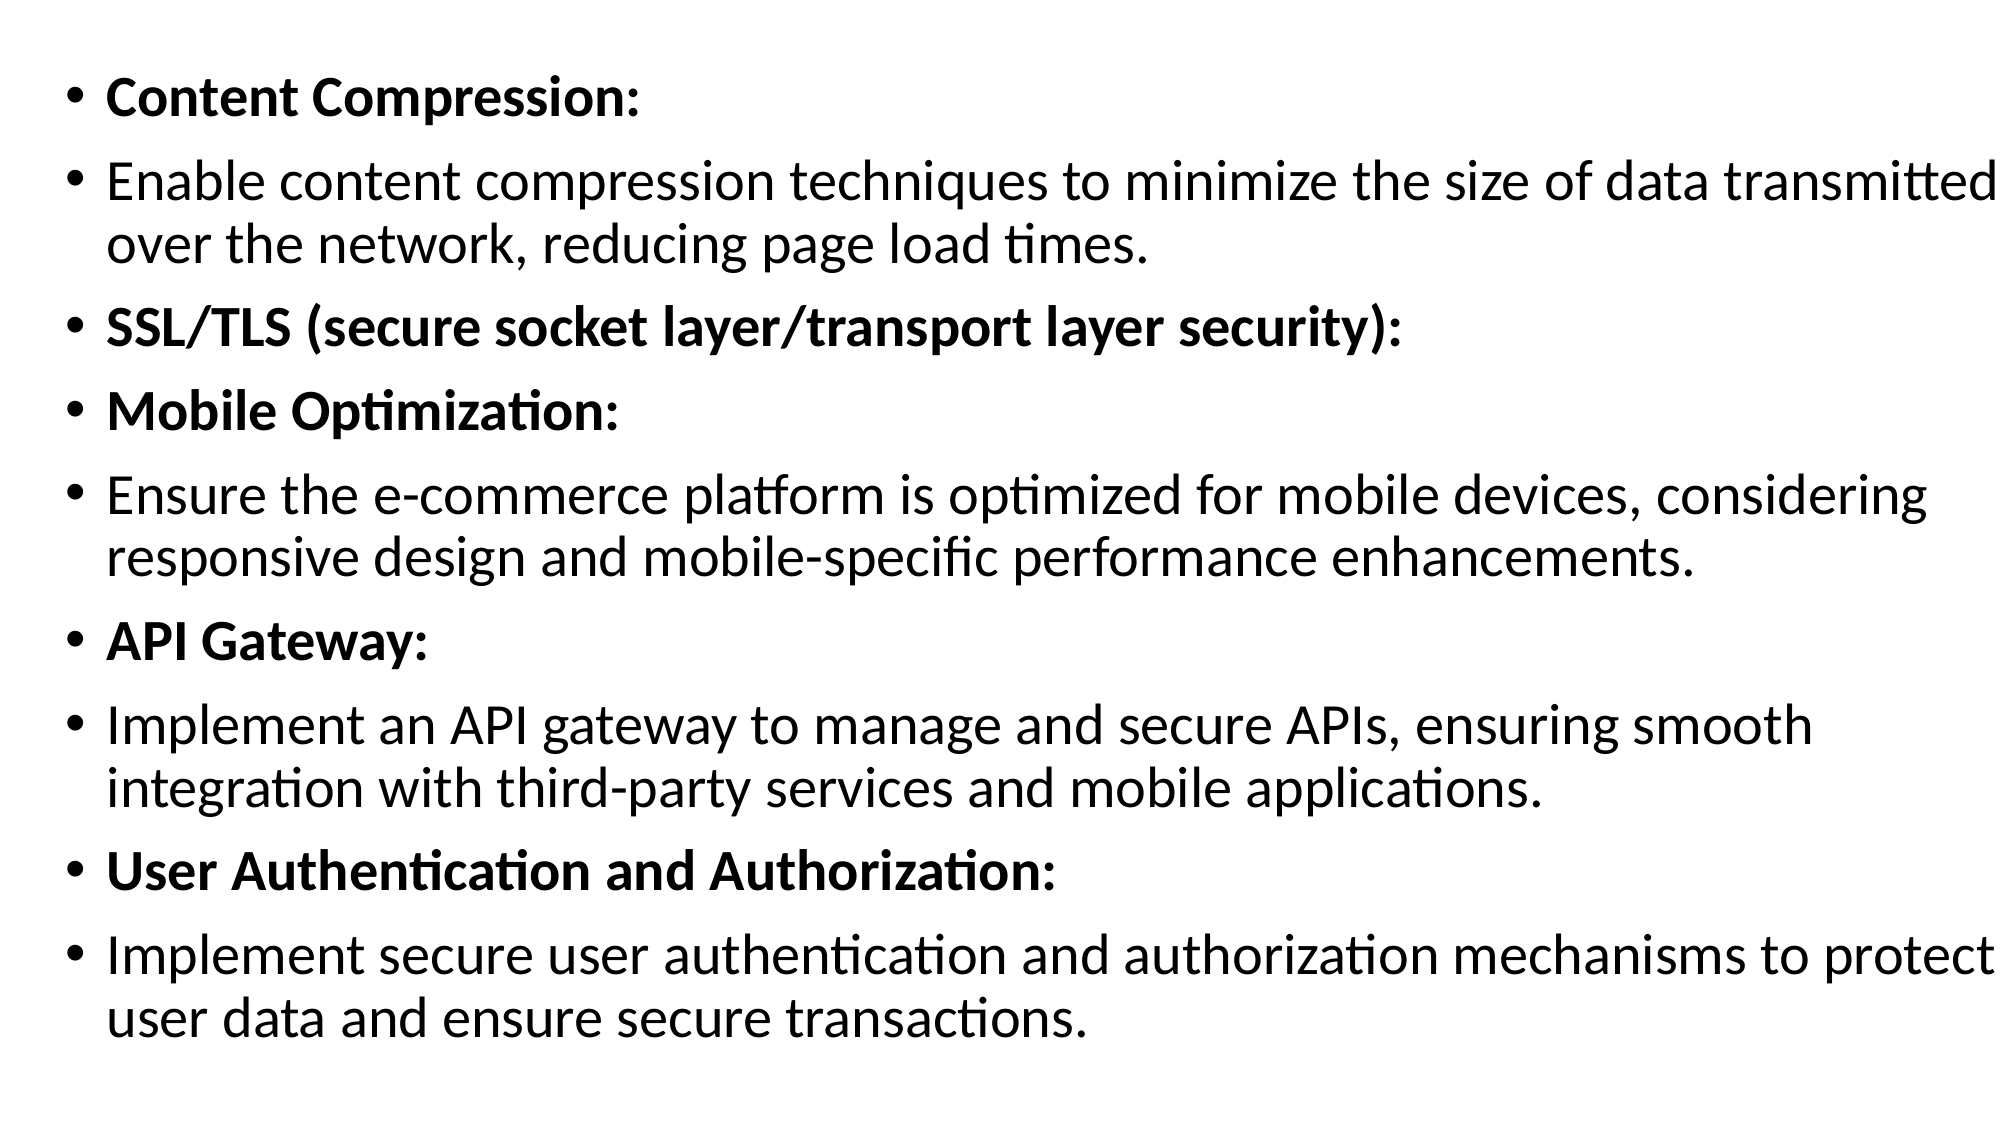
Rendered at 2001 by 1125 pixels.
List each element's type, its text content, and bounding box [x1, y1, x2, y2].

list Content Compression: Enable content compression techniques to minimize the size of data transmitted over the network, reducing page load times. SSL/TLS (secure socket layer/transport layer security): Mobile Optimization: Ensure the e-commerce platform is optimized for mobile devices, considering responsive design and mobile-specific performance enhancements. API Gateway: Implement an API gateway to manage and secure APIs, ensuring smooth integration with third-party services and mobile applications. User Authentication and Authorization: Implement secure user authentication and authorization mechanisms to protect user data and ensure secure transactions. [50, 58, 2000, 1078]
